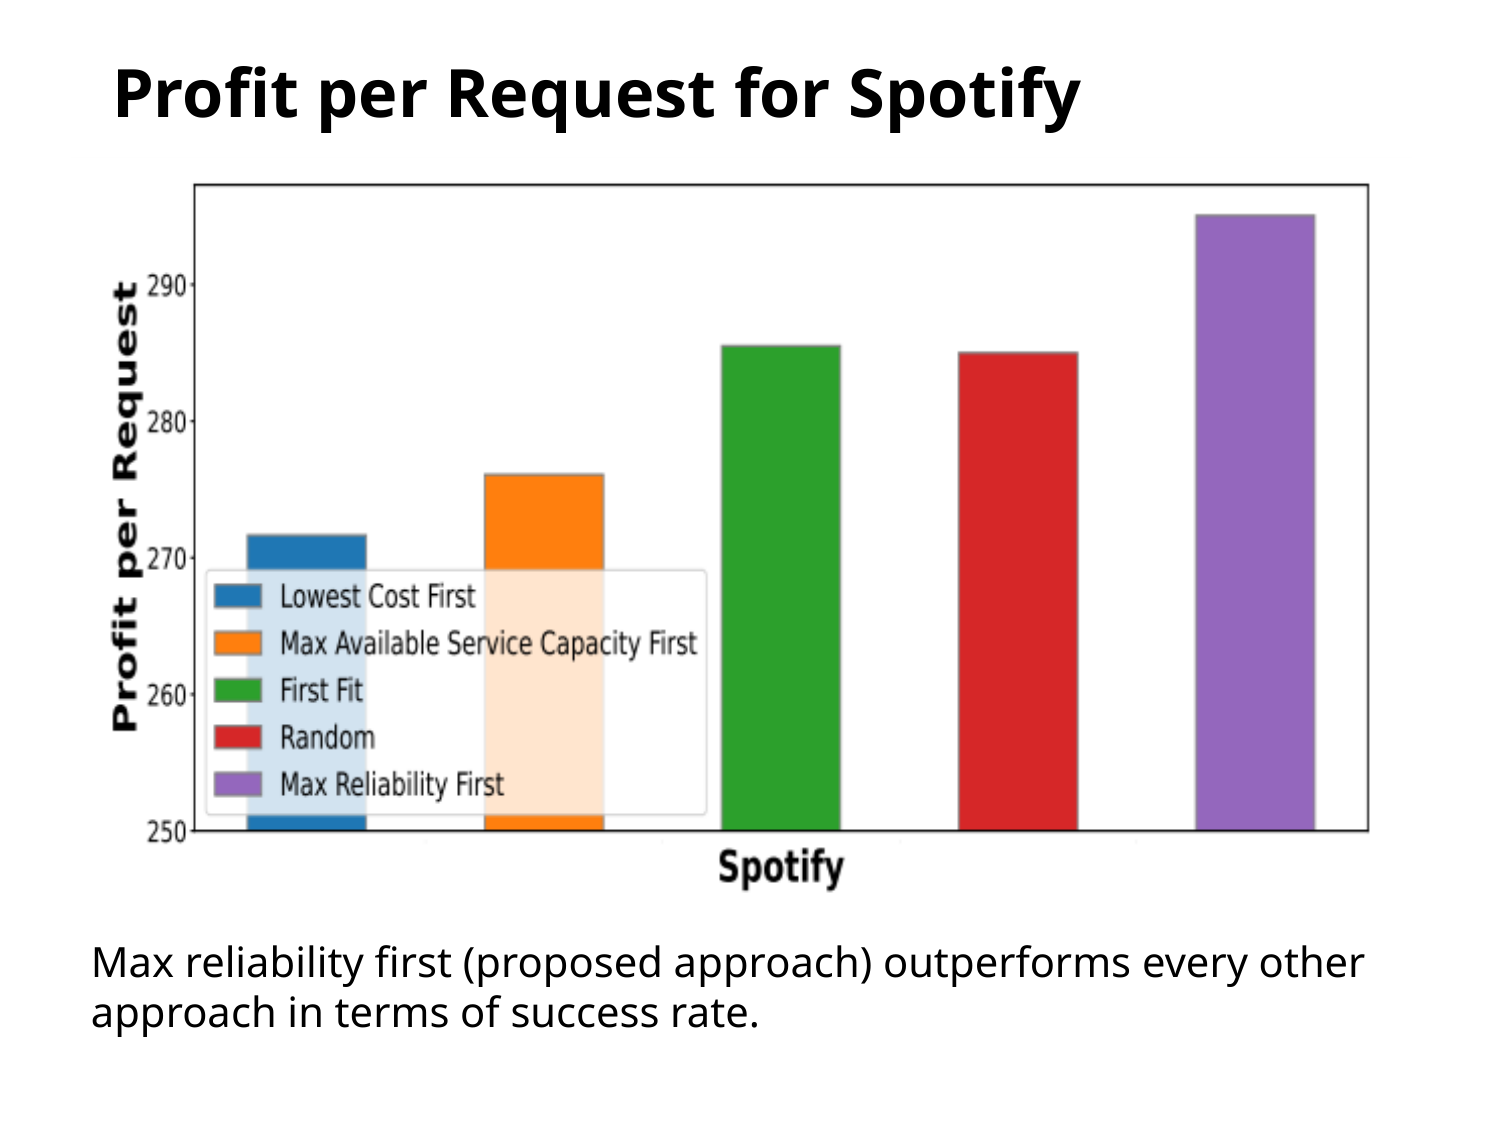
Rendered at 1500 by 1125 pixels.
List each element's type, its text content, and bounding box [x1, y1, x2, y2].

list Profit per Request for Spotify [79, 25, 1304, 155]
text_box Max reliability first (proposed approach) outperforms every other approach in terms of success rate. [75, 920, 1418, 1051]
picture [71, 156, 1412, 917]
